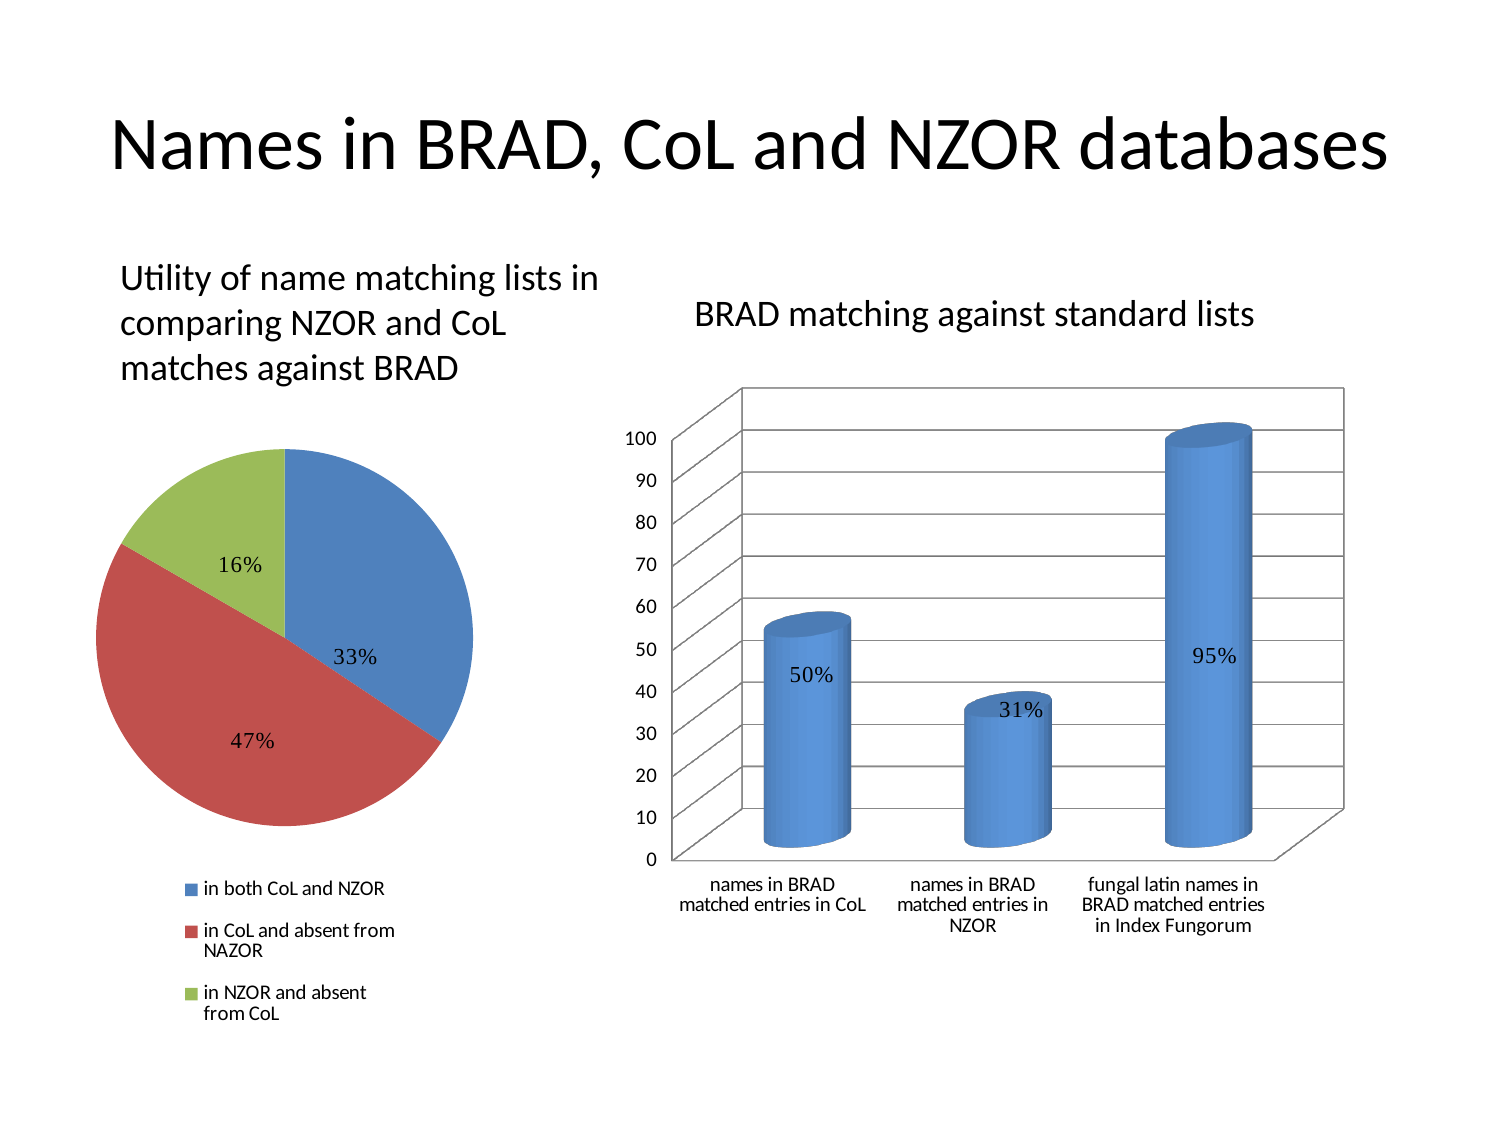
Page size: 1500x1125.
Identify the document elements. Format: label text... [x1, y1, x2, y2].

title Names in BRAD, CoL and NZOR databases [75, 45, 1425, 233]
chart [58, 351, 1360, 1079]
text_box Utility of name matching lists in comparing NZOR and CoL matches against BRAD [105, 246, 645, 349]
text_box BRAD matching against standard lists [679, 281, 1418, 341]
